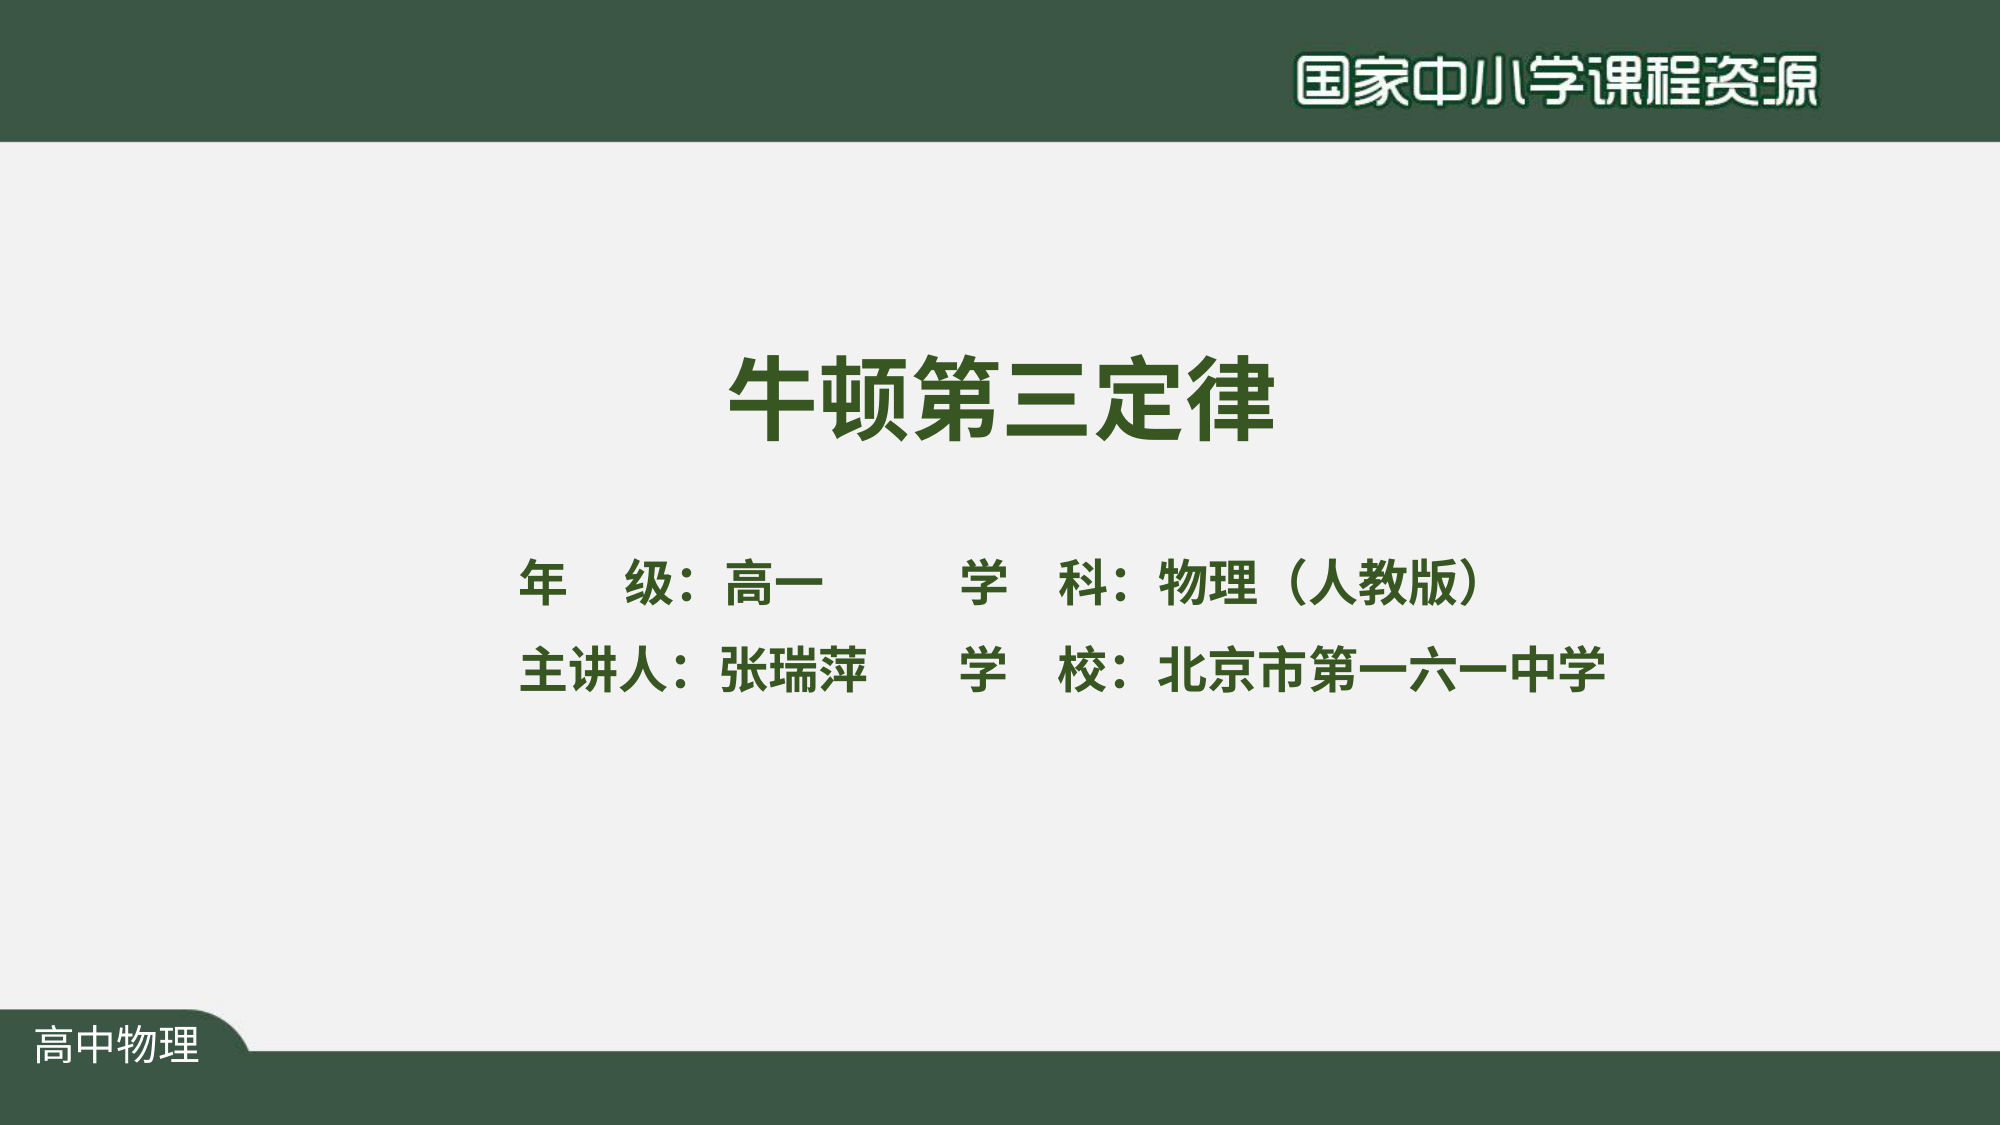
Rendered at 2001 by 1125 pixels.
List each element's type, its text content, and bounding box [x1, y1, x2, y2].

title 牛顿第三定律 [724, 340, 1279, 531]
footer 高中物理 [31, 1013, 202, 1125]
table_header 科：物理（人教版） [1033, 557, 1614, 627]
table_cell 校：北京市第一六一中学 [1033, 627, 1614, 696]
table_header 年 级：高一 [513, 557, 913, 627]
table_header 学 [913, 557, 1033, 627]
table_cell 主讲人：张瑞萍 [513, 627, 913, 696]
table_cell 学 [913, 627, 1033, 696]
picture [0, 0, 2000, 1125]
